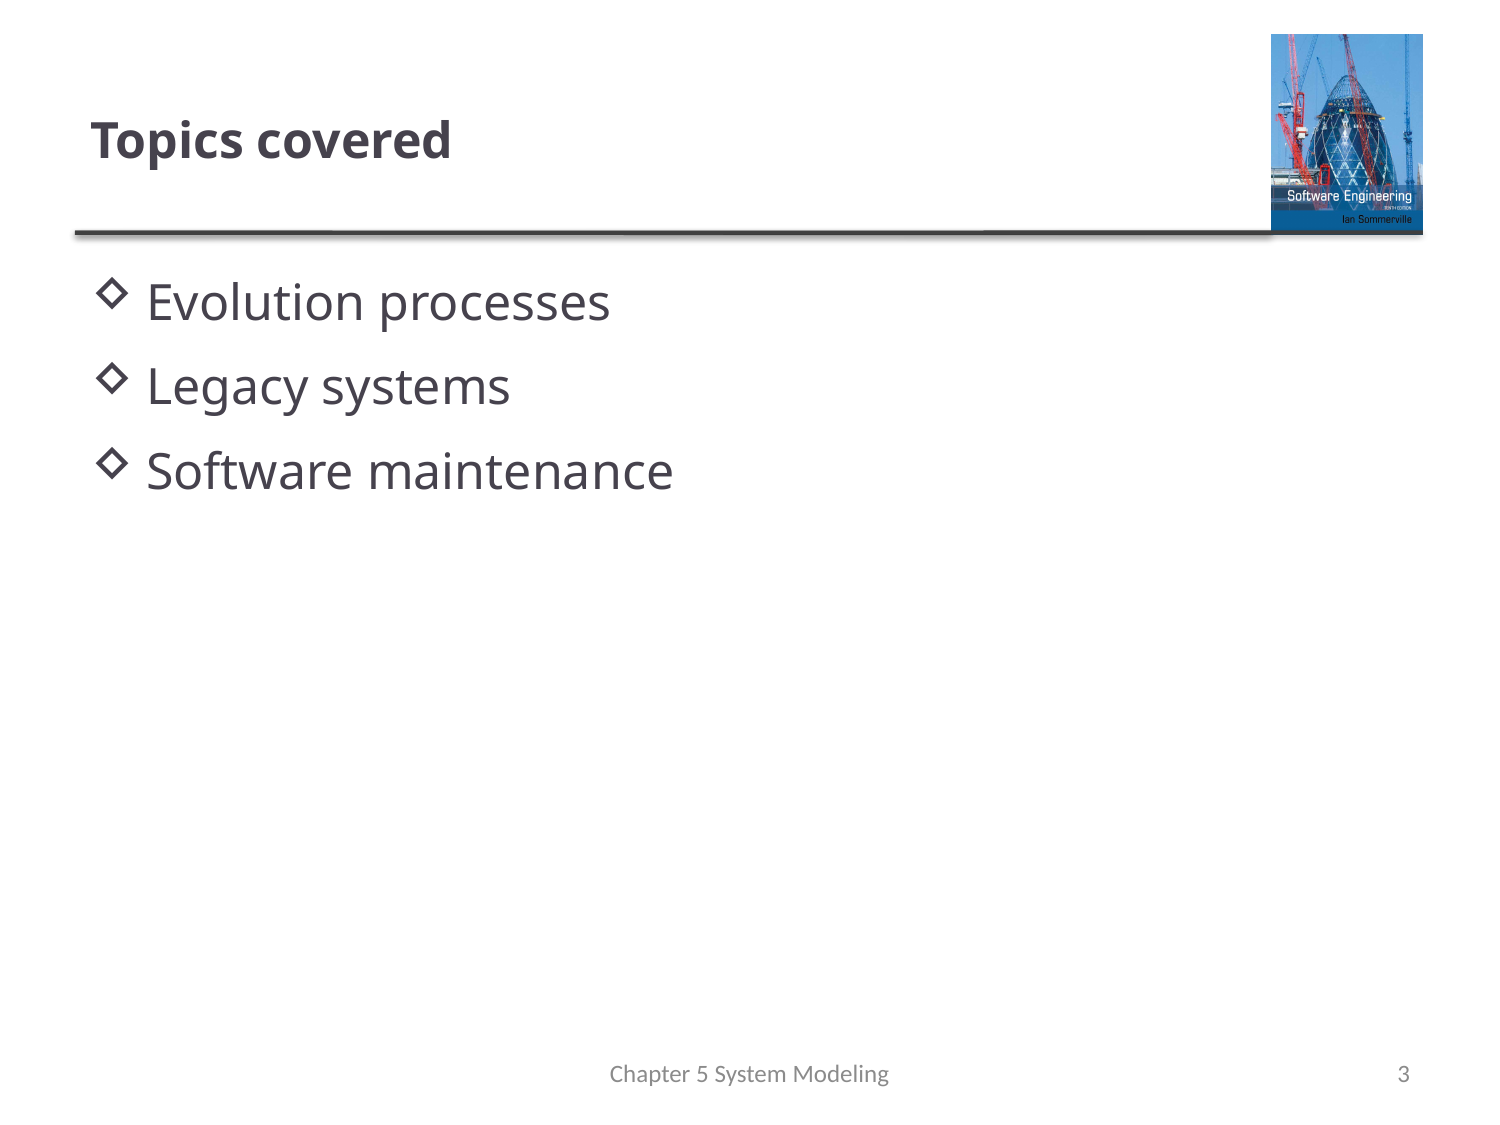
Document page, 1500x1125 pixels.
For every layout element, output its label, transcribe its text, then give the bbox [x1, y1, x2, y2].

slide_number 3 [1074, 1042, 1425, 1103]
footer Chapter 5 System Modeling [512, 1042, 988, 1103]
picture [1271, 34, 1423, 230]
title Topics covered [74, 44, 1272, 233]
list Evolution processes Legacy systems Software maintenance [75, 262, 1425, 1005]
